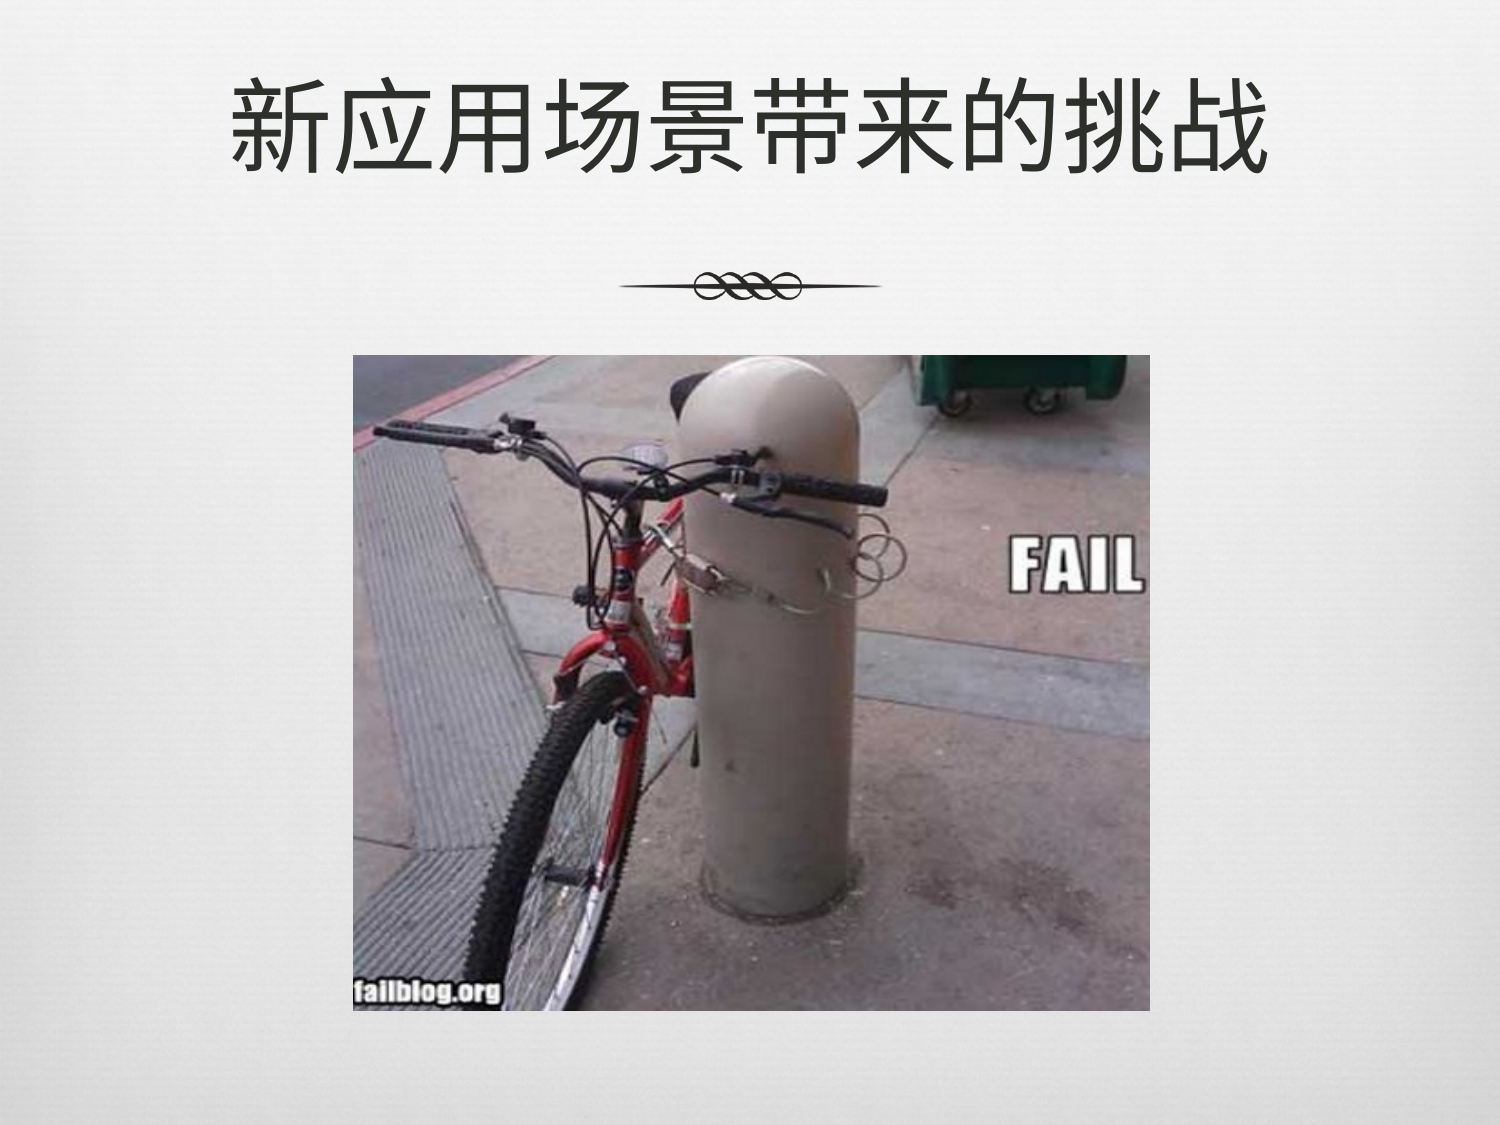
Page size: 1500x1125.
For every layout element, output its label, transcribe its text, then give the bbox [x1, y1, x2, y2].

picture [615, 272, 885, 300]
title 新应用场景带来的挑战 [112, 11, 1388, 236]
picture [352, 354, 1150, 1011]
